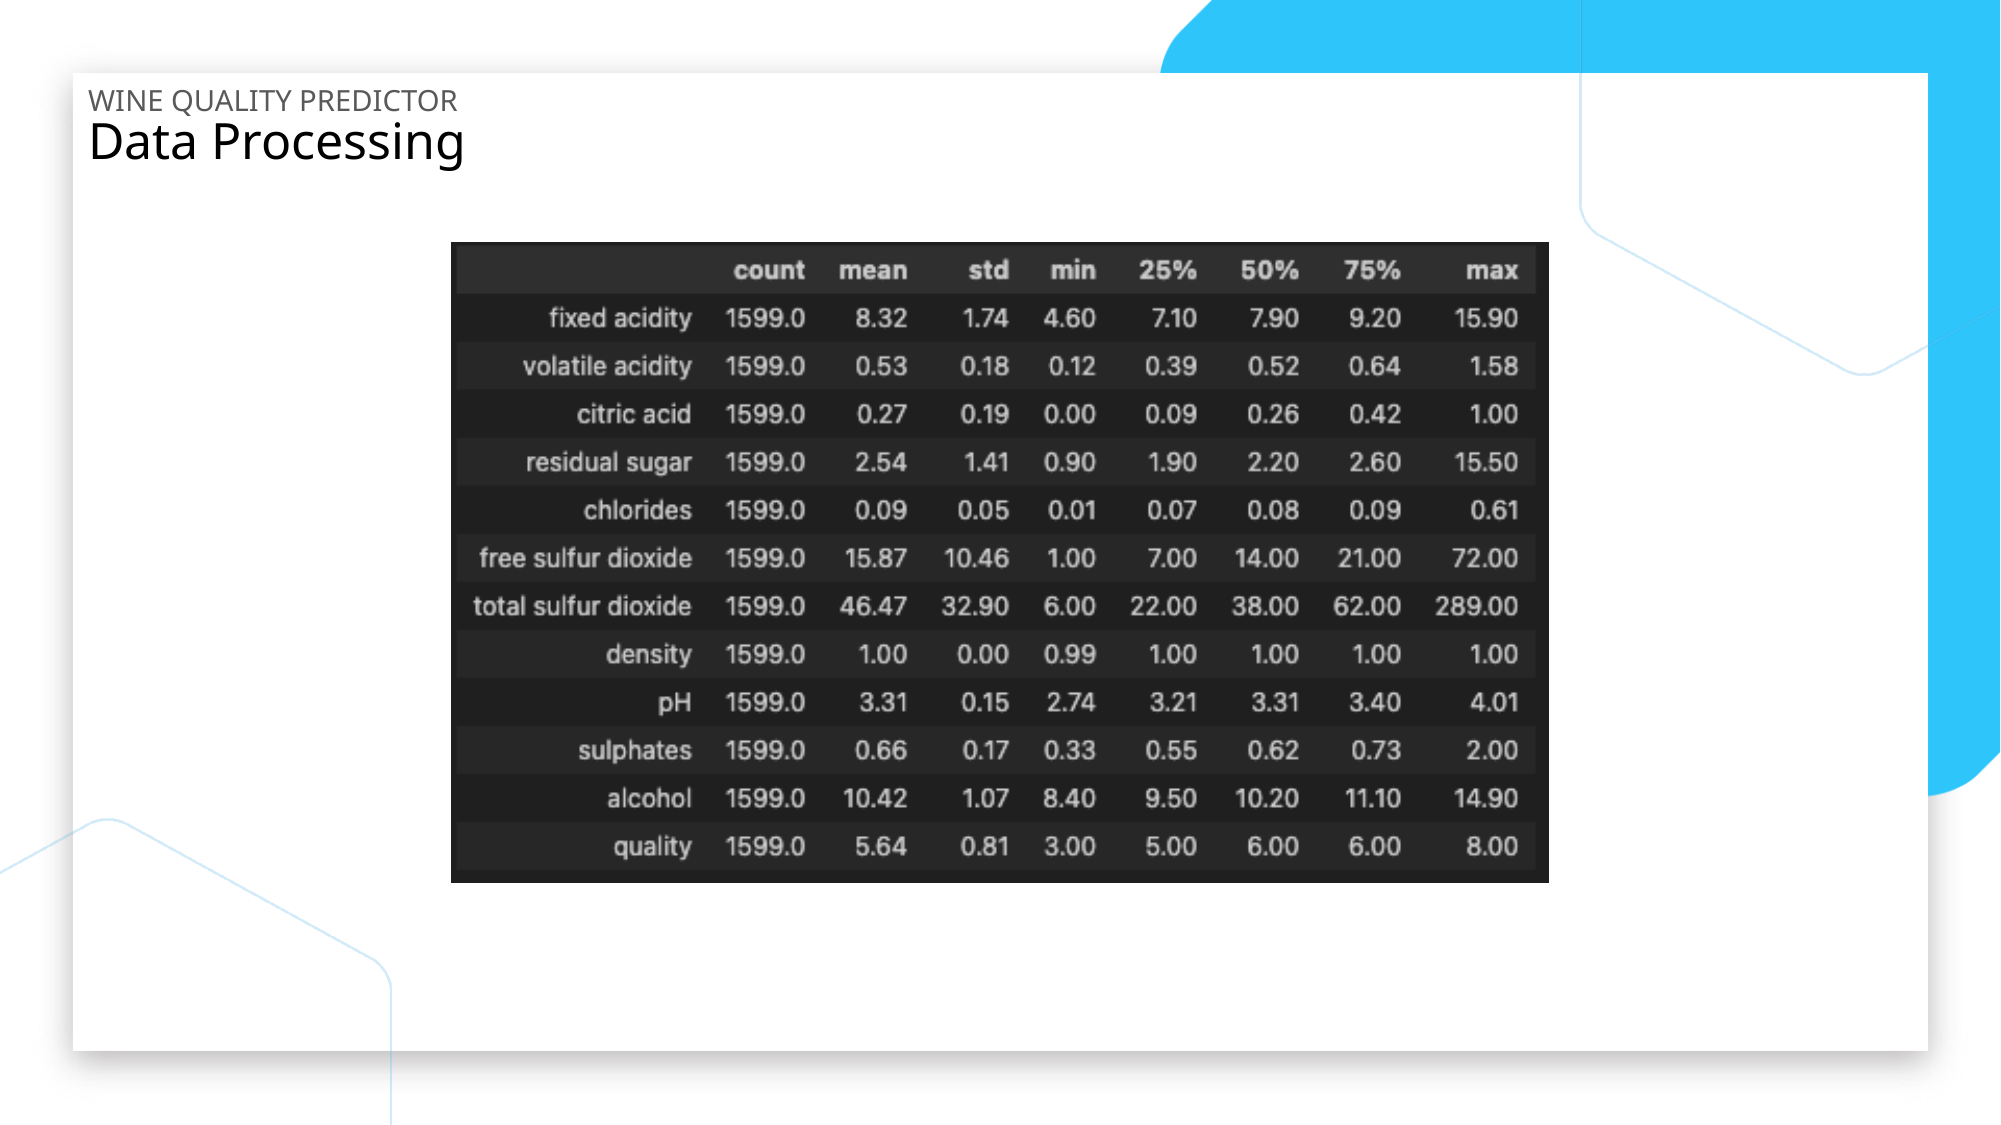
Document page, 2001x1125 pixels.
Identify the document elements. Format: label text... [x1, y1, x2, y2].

text_box Data Processing [68, 102, 1574, 178]
text_box WINE QUALITY PREDICTOR [68, 40, 1574, 102]
picture [0, 0, 2001, 1125]
